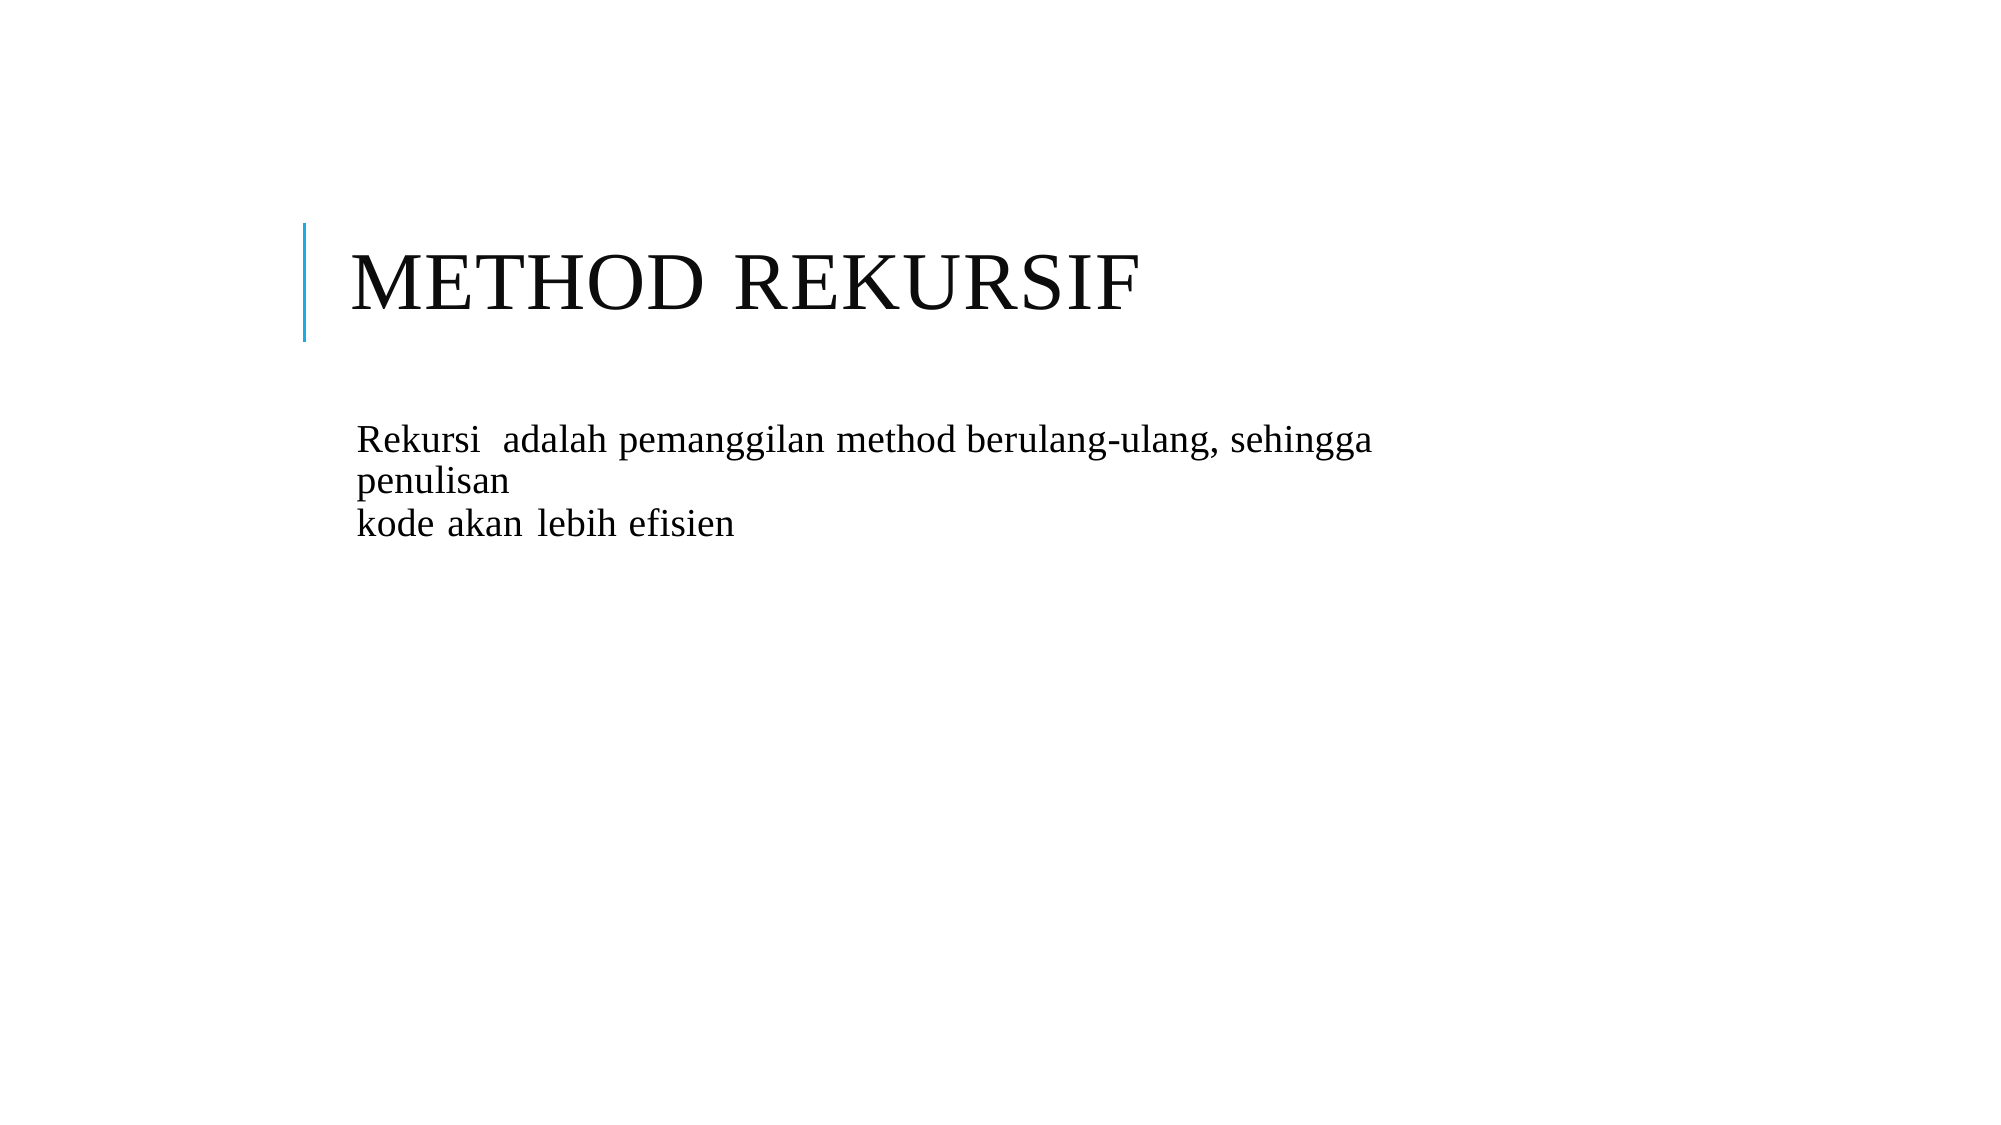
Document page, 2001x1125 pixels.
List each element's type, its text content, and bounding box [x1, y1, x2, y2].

text_box METHOD REKURSIF [348, 242, 1216, 330]
text_box Rekursi adalah pemanggilan method berulang-ulang, sehingga penulisan kode akan lebih efisien [354, 418, 1528, 505]
